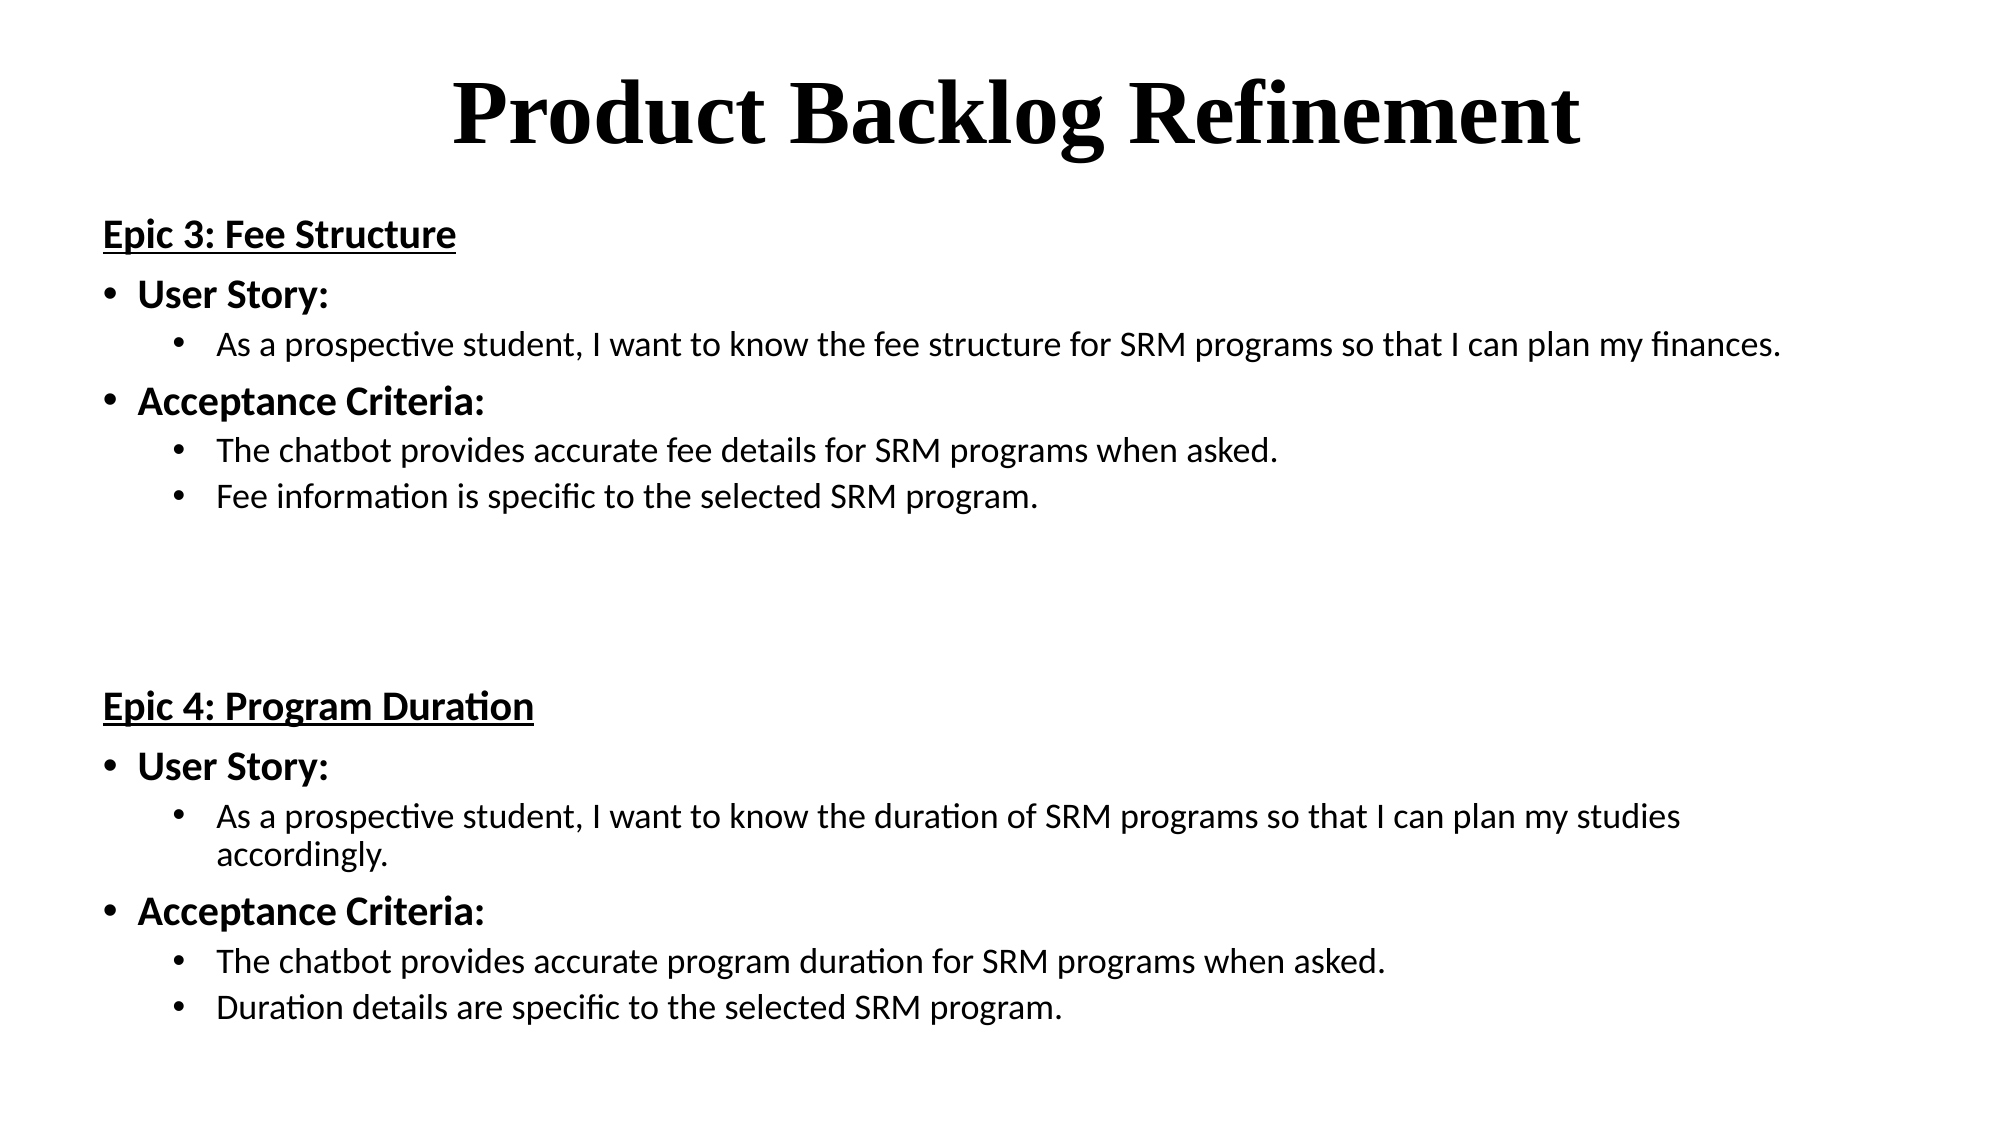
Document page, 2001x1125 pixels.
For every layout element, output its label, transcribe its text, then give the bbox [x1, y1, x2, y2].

title Product Backlog Refinement [137, 59, 1863, 278]
list Epic 3: Fee Structure User Story: As a prospective student, I want to know the fee structure for SRM programs so that I can plan my finances. Acceptance Criteria: The chatbot provides accurate fee details for SRM programs when asked. Fee information is specific to the selected SRM program. Epic 4: Program Duration User Story: As a prospective student, I want to know the duration of SRM programs so that I can plan my studies accordingly. Acceptance Criteria: The chatbot provides accurate program duration for SRM programs when asked. Duration details are specific to the selected SRM program. [87, 205, 1870, 1038]
